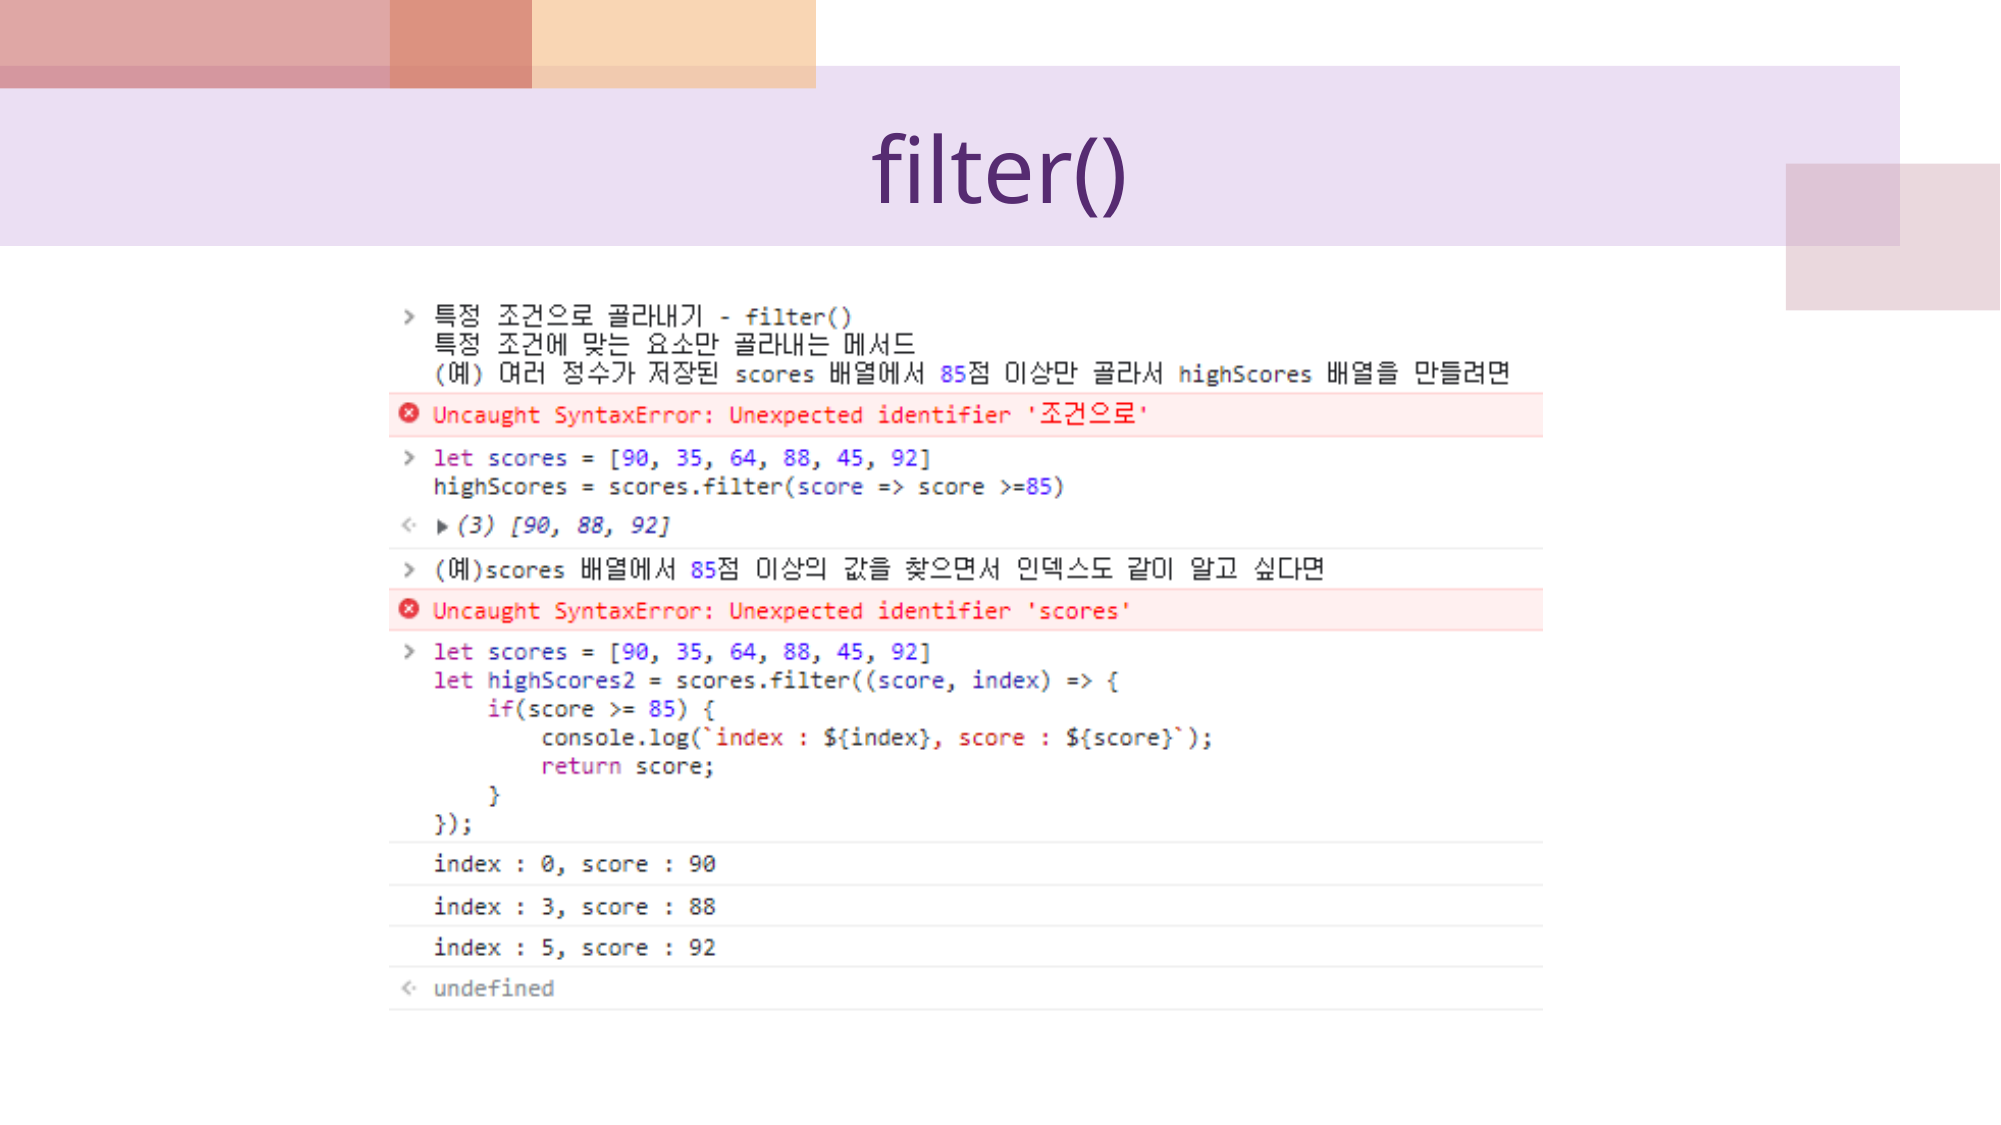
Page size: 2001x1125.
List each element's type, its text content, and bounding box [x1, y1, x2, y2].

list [388, 297, 1543, 1013]
title filter() [99, 88, 1900, 246]
